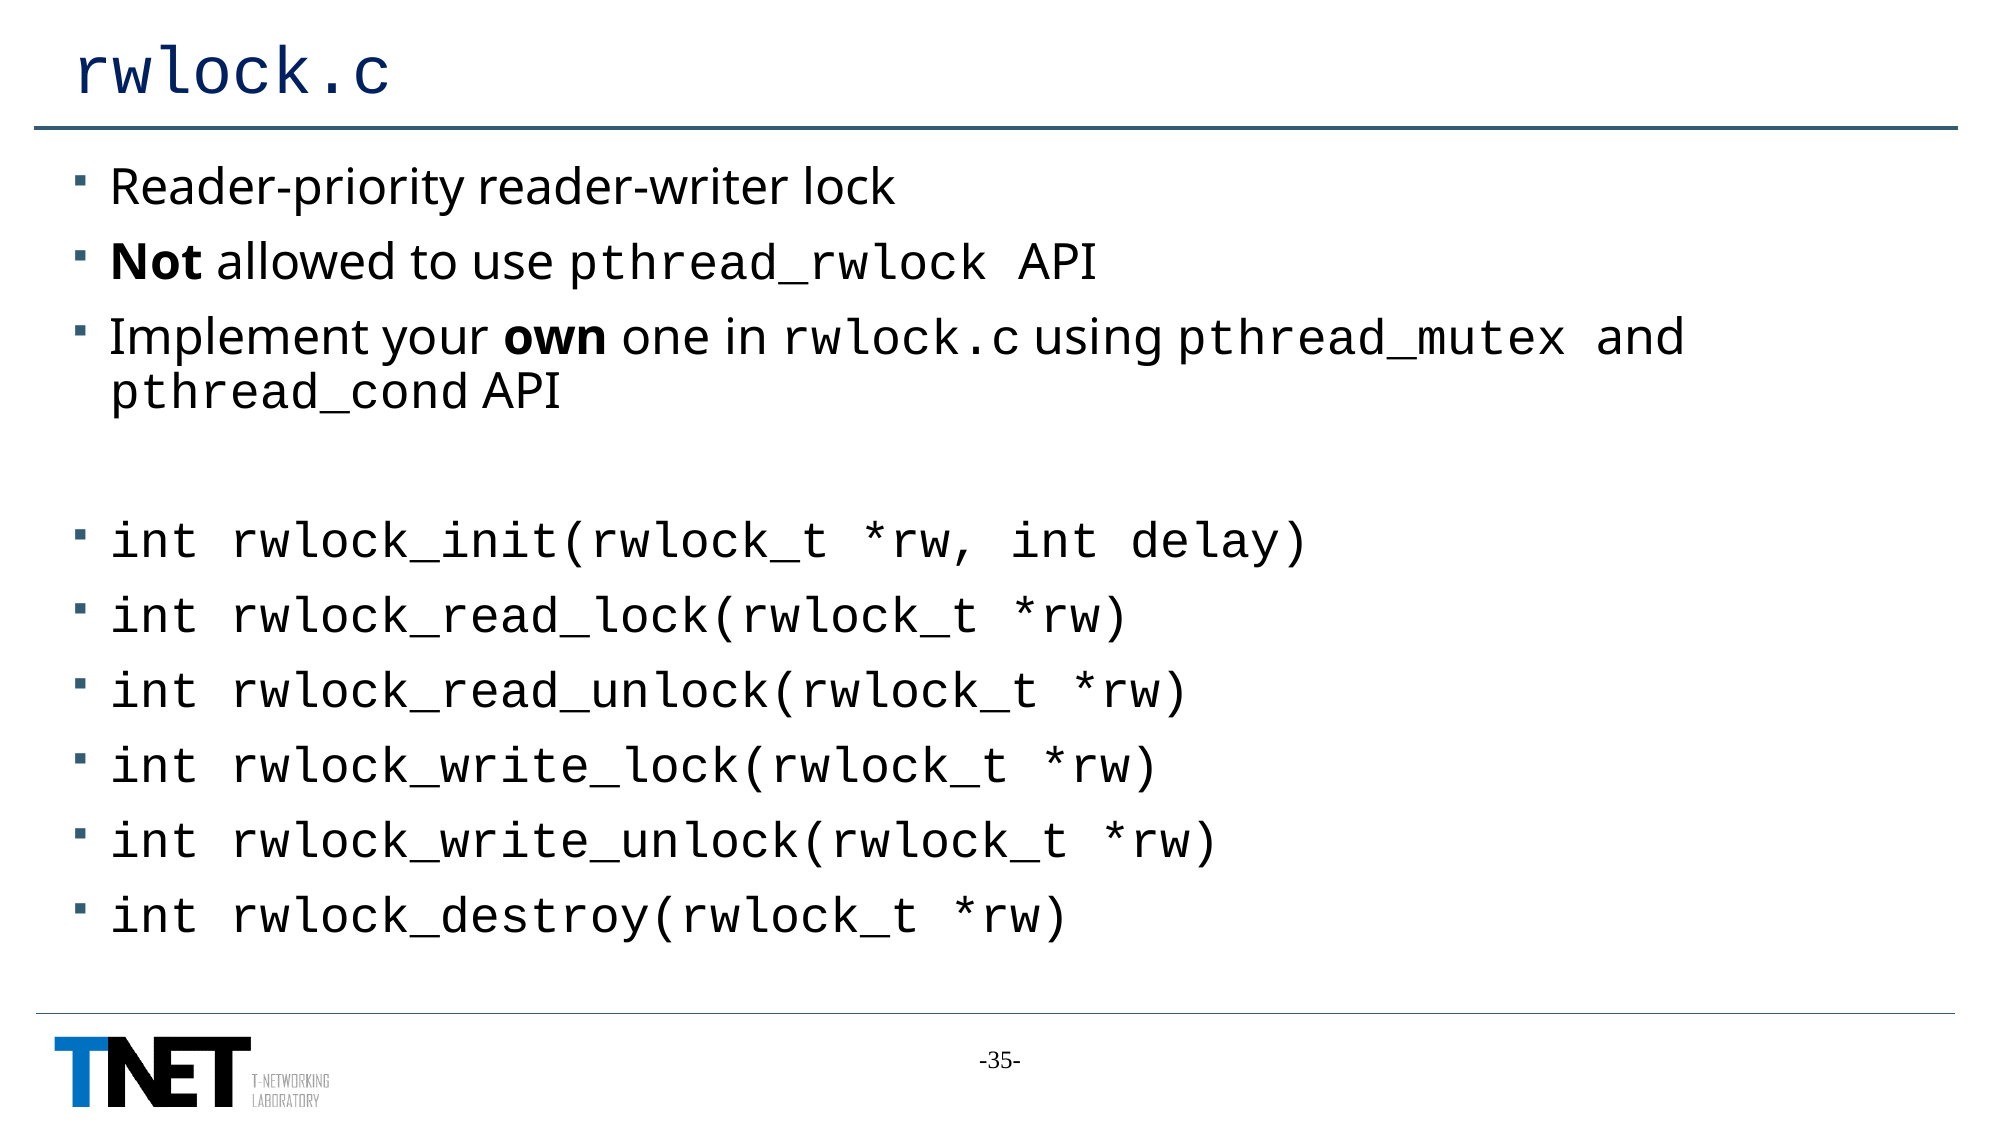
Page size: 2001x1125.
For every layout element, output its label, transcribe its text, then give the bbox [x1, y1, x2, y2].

slide_number -35- [774, 1036, 1225, 1097]
list Reader-priority reader-writer lock Not allowed to use pthread_rwlock API Implement your own one in rwlock.c using pthread_mutex and pthread_cond API int rwlock_init(rwlock_t *rw, int delay) int rwlock_read_lock(rwlock_t *rw) int rwlock_read_unlock(rwlock_t *rw) int rwlock_write_lock(rwlock_t *rw) int rwlock_write_unlock(rwlock_t *rw) int rwlock_destroy(rwlock_t *rw) [57, 154, 1923, 998]
picture [54, 1036, 330, 1109]
title rwlock.c [57, 28, 1923, 123]
